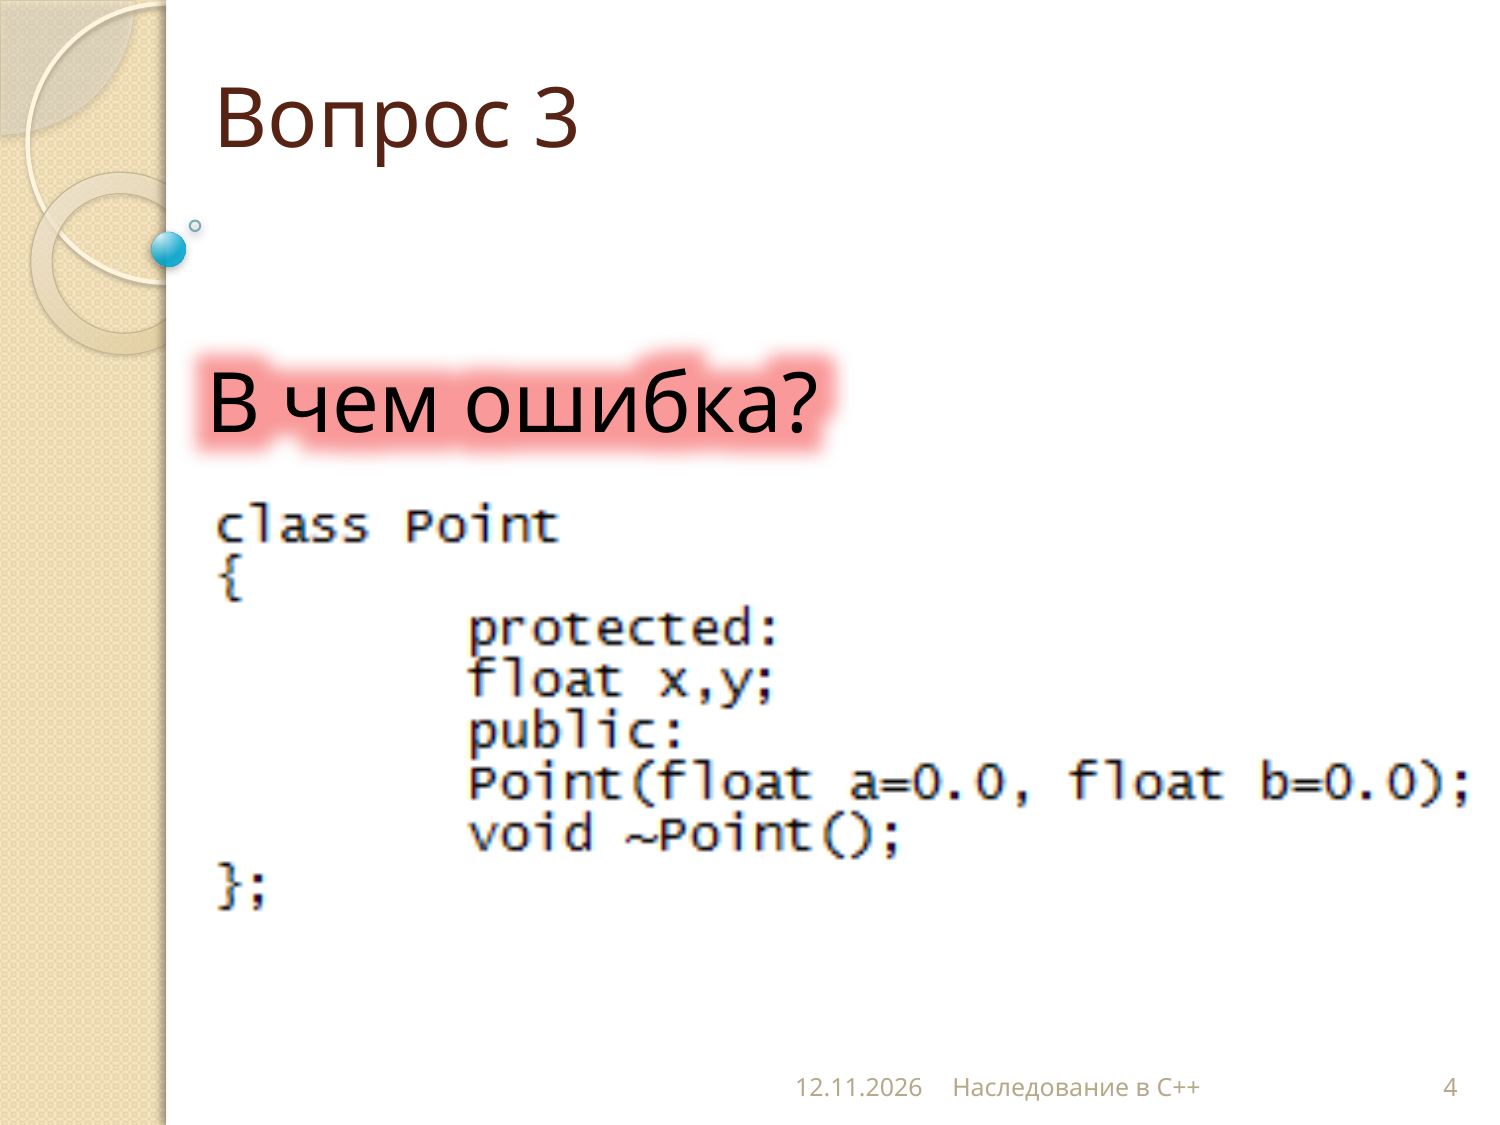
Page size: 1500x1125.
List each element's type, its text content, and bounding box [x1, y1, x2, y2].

slide_number 4 [1413, 1034, 1488, 1113]
picture [210, 480, 1500, 927]
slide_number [587, 1034, 937, 1113]
footer Наследование в С++ [937, 1034, 1413, 1113]
title Вопрос 3 [199, 35, 1415, 172]
text_box В чем ошибка? [191, 351, 1418, 457]
